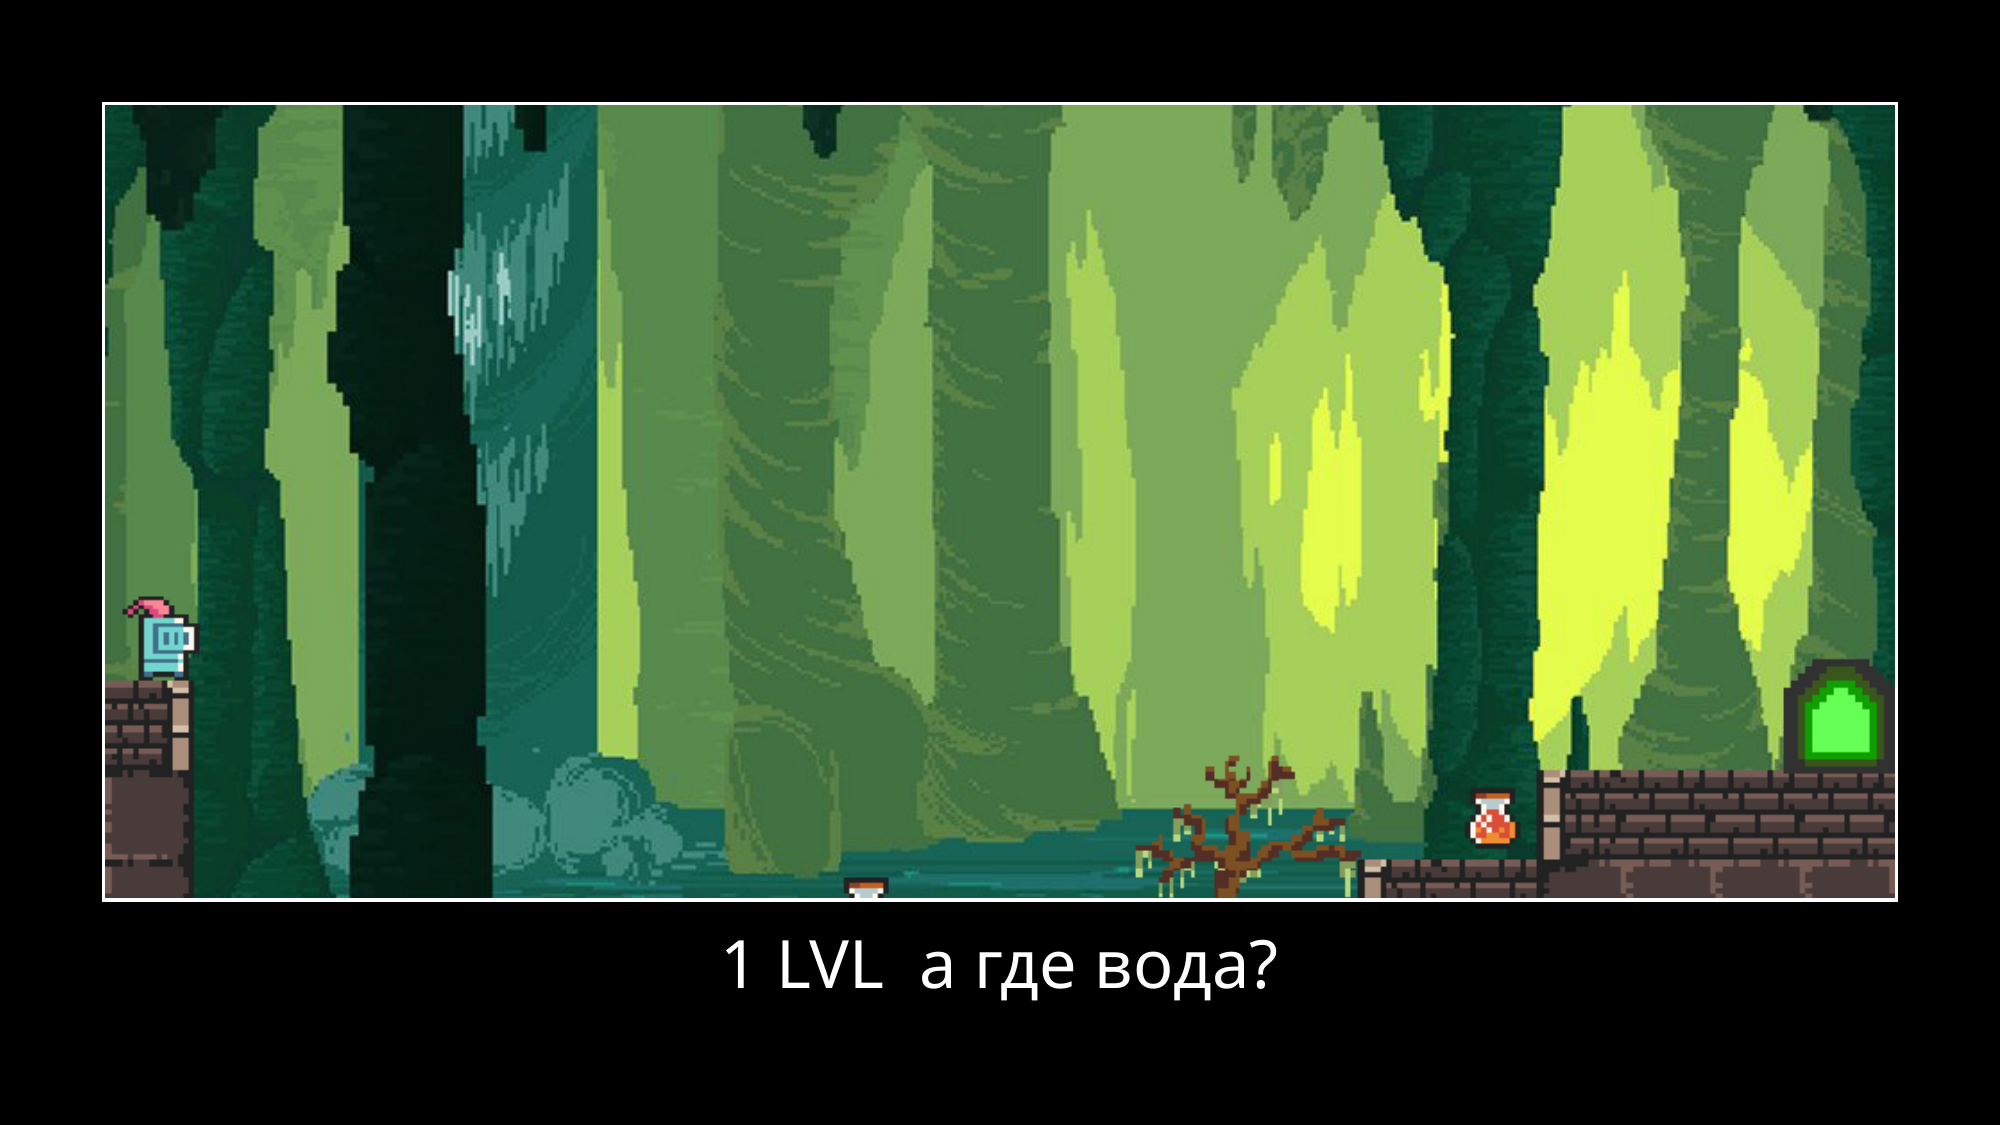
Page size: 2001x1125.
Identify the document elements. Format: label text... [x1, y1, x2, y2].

title 1 LVL а где вода? [105, 914, 1895, 1020]
picture [104, 104, 1895, 899]
